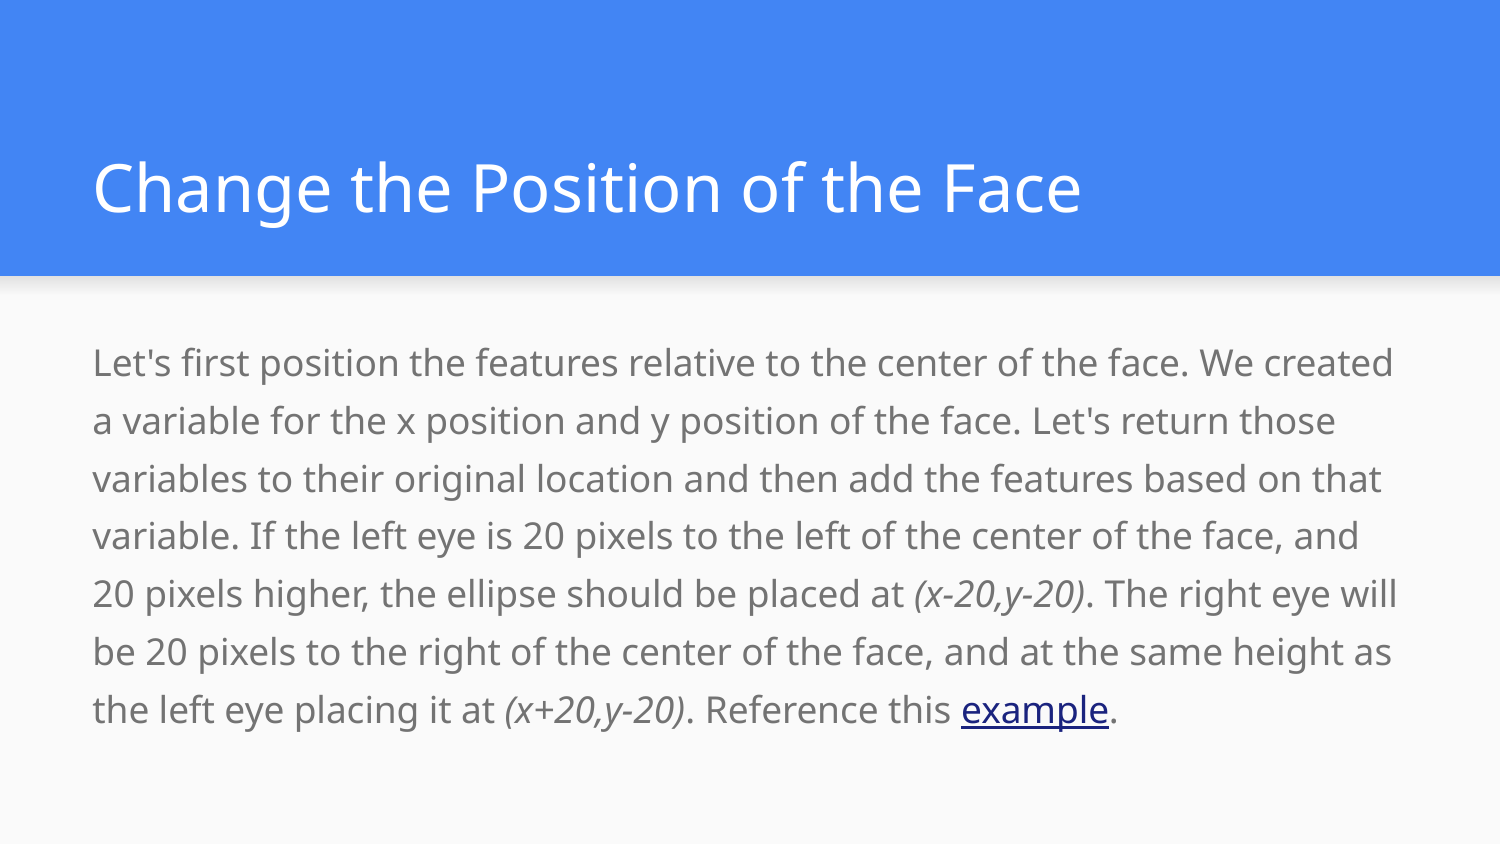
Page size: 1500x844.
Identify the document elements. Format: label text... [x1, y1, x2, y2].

title Change the Position of the Face [77, 121, 1427, 248]
list Let's first position the features relative to the center of the face. We created a variable for the x position and y position of the face. Let's return those variables to their original location and then add the features based on that variable. If the left eye is 20 pixels to the left of the center of the face, and 20 pixels higher, the ellipse should be placed at (x-20,y-20). The right eye will be 20 pixels to the right of the center of the face, and at the same height as the left eye placing it at (x+20,y-20). Reference this example. [77, 314, 1427, 760]
